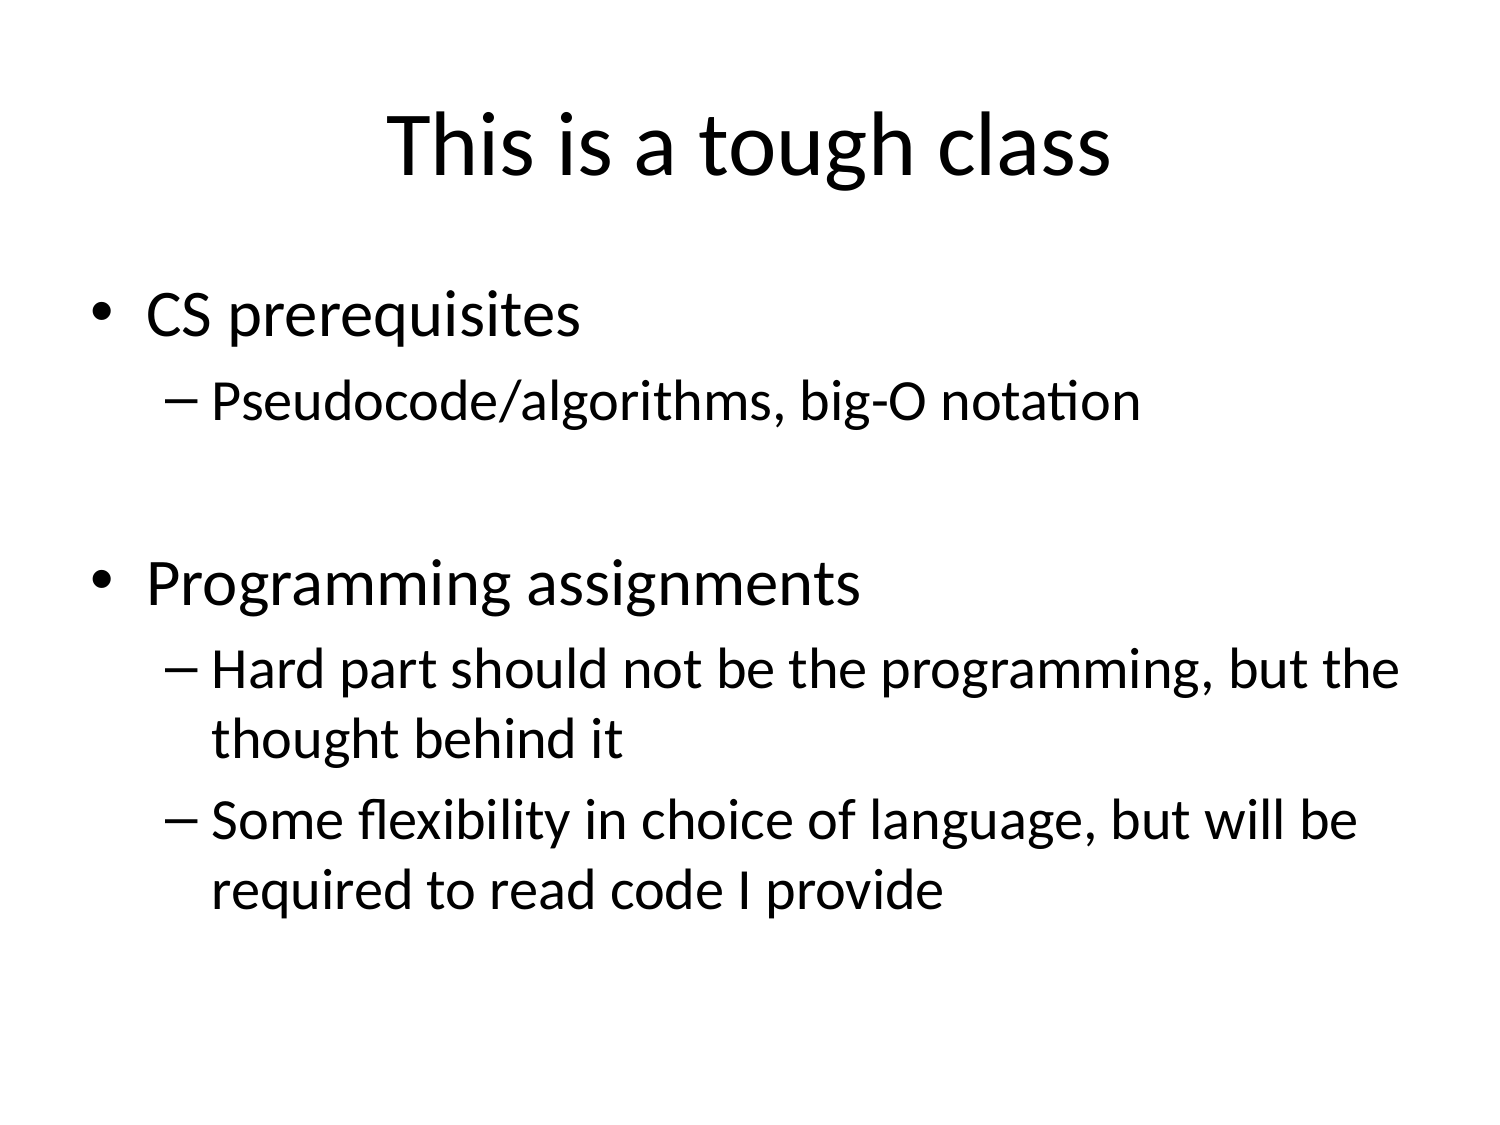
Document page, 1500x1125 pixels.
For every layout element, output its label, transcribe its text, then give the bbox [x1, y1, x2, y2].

title This is a tough class [75, 45, 1425, 233]
list CS prerequisites Pseudocode/algorithms, big-O notation Programming assignments Hard part should not be the programming, but the thought behind it Some flexibility in choice of language, but will be required to read code I provide [75, 262, 1425, 1005]
